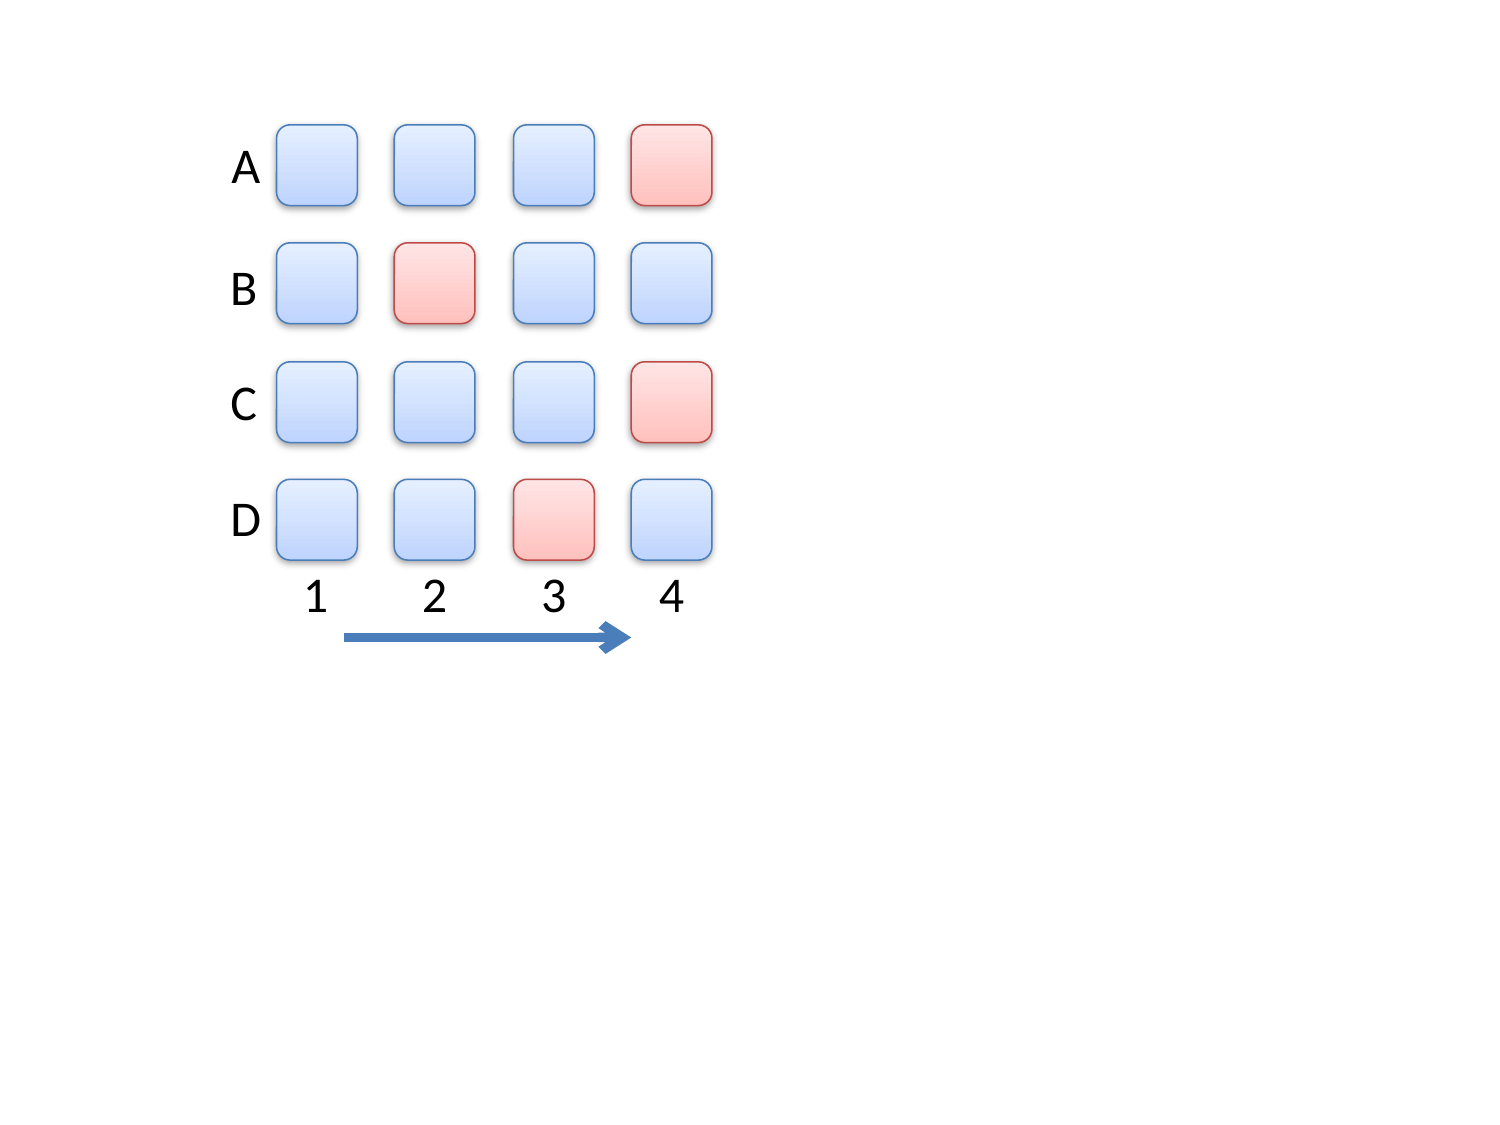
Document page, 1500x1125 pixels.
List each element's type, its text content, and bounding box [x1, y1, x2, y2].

text_box [630, 478, 713, 561]
text_box 1 [288, 554, 344, 630]
text_box [512, 361, 596, 444]
text_box D [215, 478, 277, 554]
text_box [393, 124, 476, 207]
text_box [276, 124, 359, 207]
text_box [393, 242, 476, 325]
text_box [630, 124, 713, 207]
text_box A [216, 126, 276, 202]
text_box [512, 478, 596, 561]
text_box 4 [643, 554, 699, 630]
text_box 3 [526, 554, 582, 630]
text_box [630, 361, 713, 444]
text_box 2 [407, 554, 462, 630]
text_box B [215, 247, 273, 323]
text_box [277, 478, 359, 561]
text_box [393, 478, 476, 561]
text_box [393, 361, 476, 444]
text_box [512, 242, 596, 325]
text_box [630, 242, 713, 325]
text_box [275, 361, 359, 444]
text_box [275, 242, 359, 325]
text_box [512, 124, 596, 207]
text_box C [215, 363, 273, 438]
